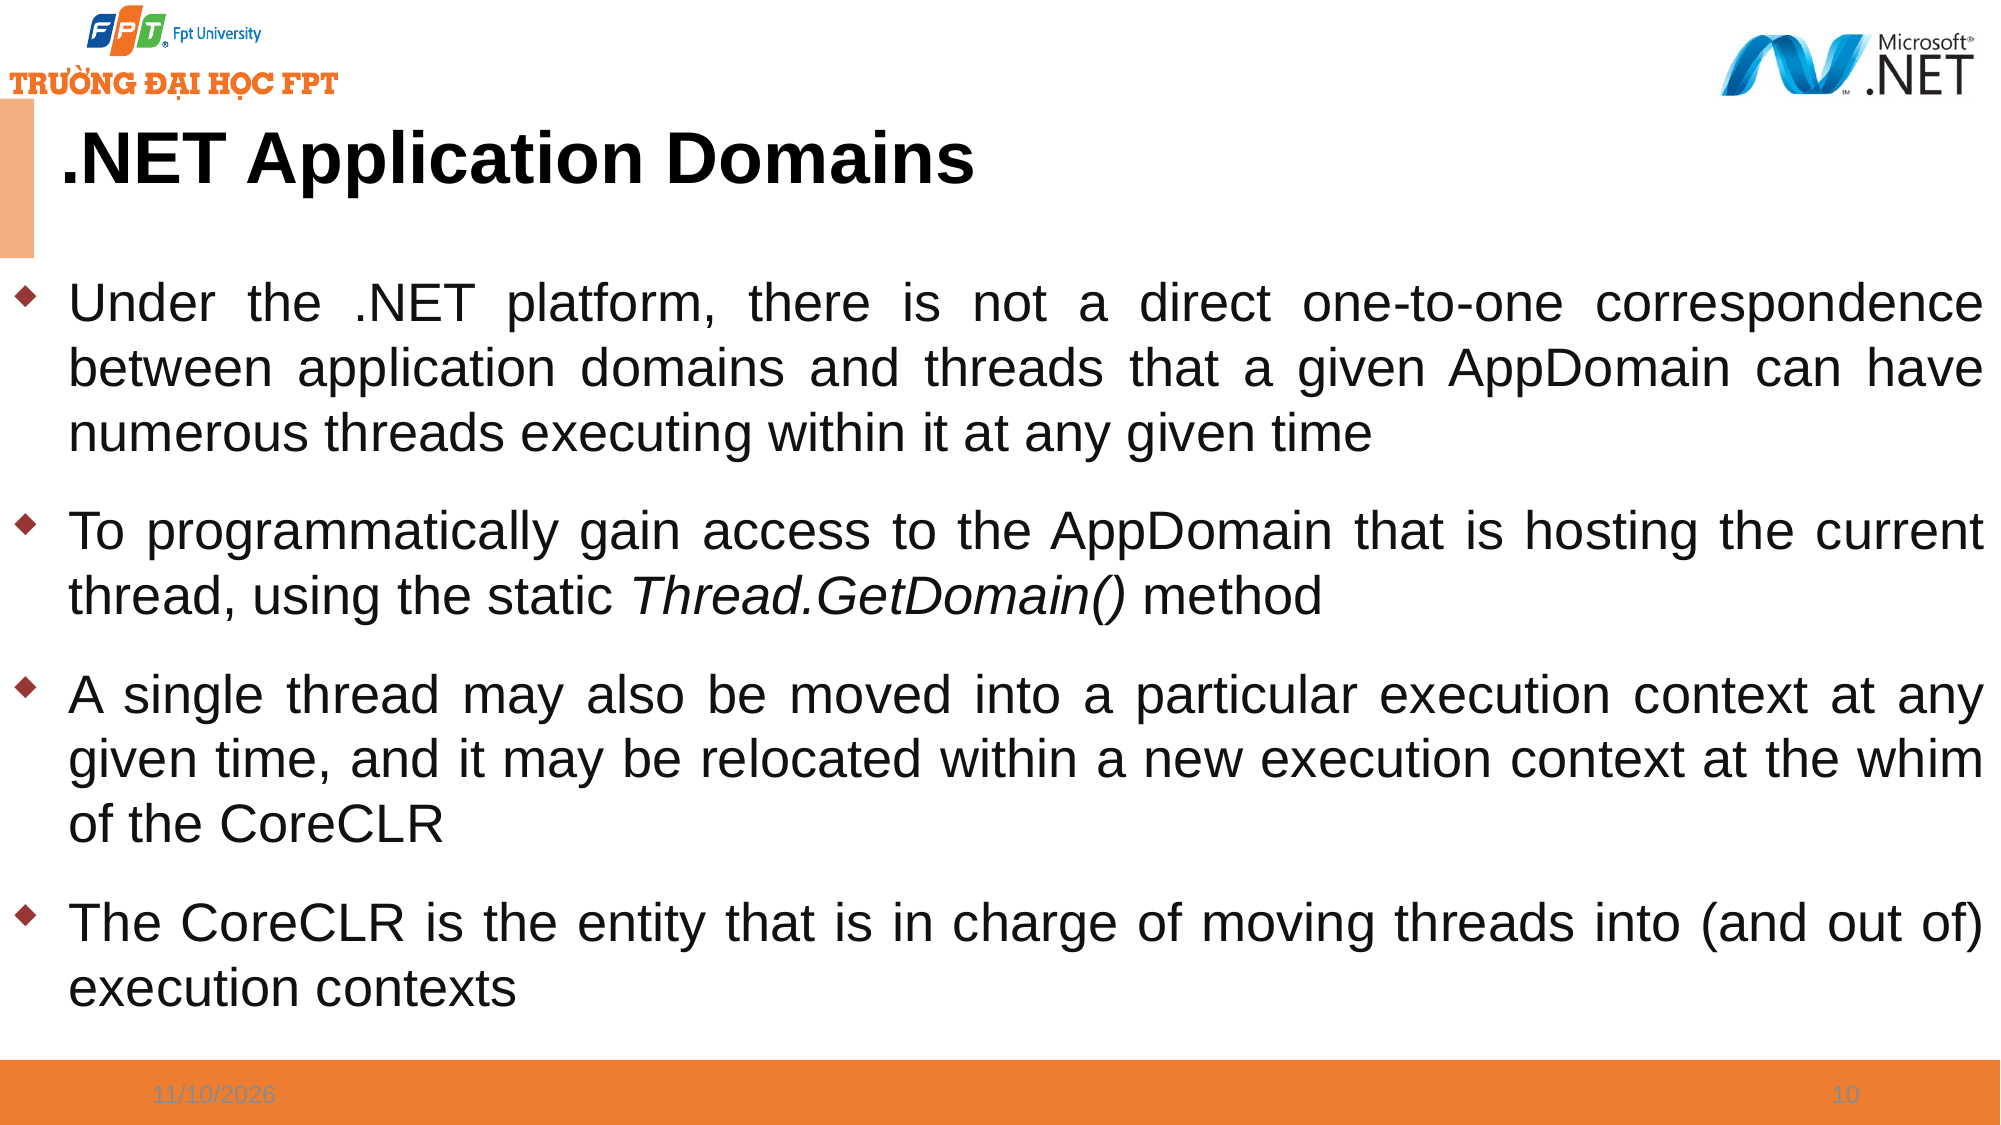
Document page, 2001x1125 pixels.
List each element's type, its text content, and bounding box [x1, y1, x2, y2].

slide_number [137, 1063, 588, 1123]
picture [1685, 0, 2001, 129]
title .NET Application Domains [45, 112, 1973, 208]
slide_number 10 [1424, 1063, 1875, 1123]
text_box Under the .NET platform, there is not a direct one-to-one correspondence between application domains and threads that a given AppDomain can have numerous threads executing within it at any given time To programmatically gain access to the AppDomain that is hosting the current thread, using the static Thread.GetDomain() method A single thread may also be moved into a particular execution context at any given time, and it may be relocated within a new execution context at the whim of the CoreCLR The CoreCLR is the entity that is in charge of moving threads into (and out of) execution contexts [0, 260, 2000, 1025]
